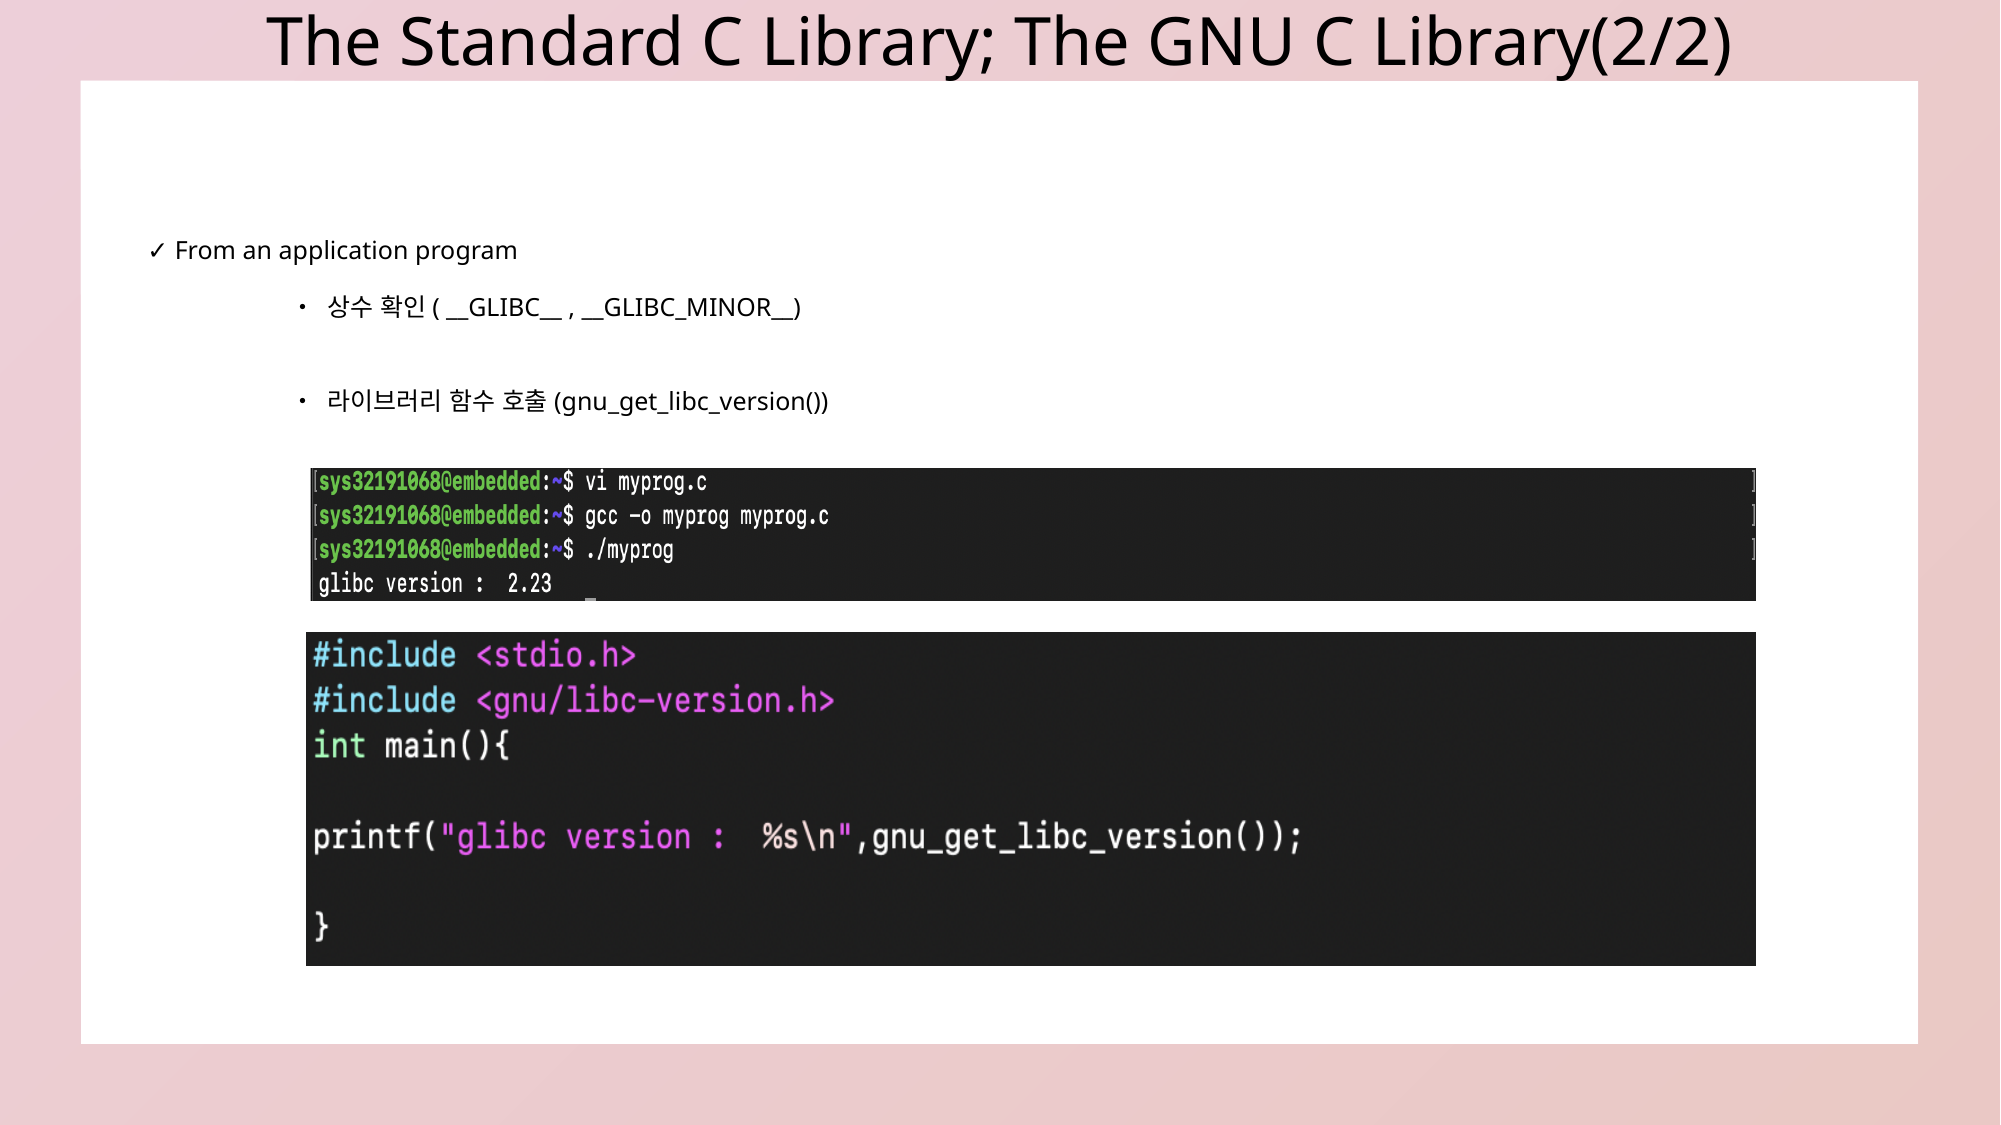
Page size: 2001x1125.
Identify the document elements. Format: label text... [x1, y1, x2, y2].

text_box • 라이브러리 함수 호출(gnu_get_libc_version()) [276, 378, 1277, 423]
text_box The Standard C Library; The GNU C Library(2/2) [25, 0, 1975, 87]
picture [306, 632, 1756, 966]
text_box • 상수 확인( __GLIBC__ , __GLIBC_MINOR__) [276, 284, 1277, 329]
picture [310, 468, 1756, 601]
text_box ✓ From an application program [132, 226, 1356, 272]
